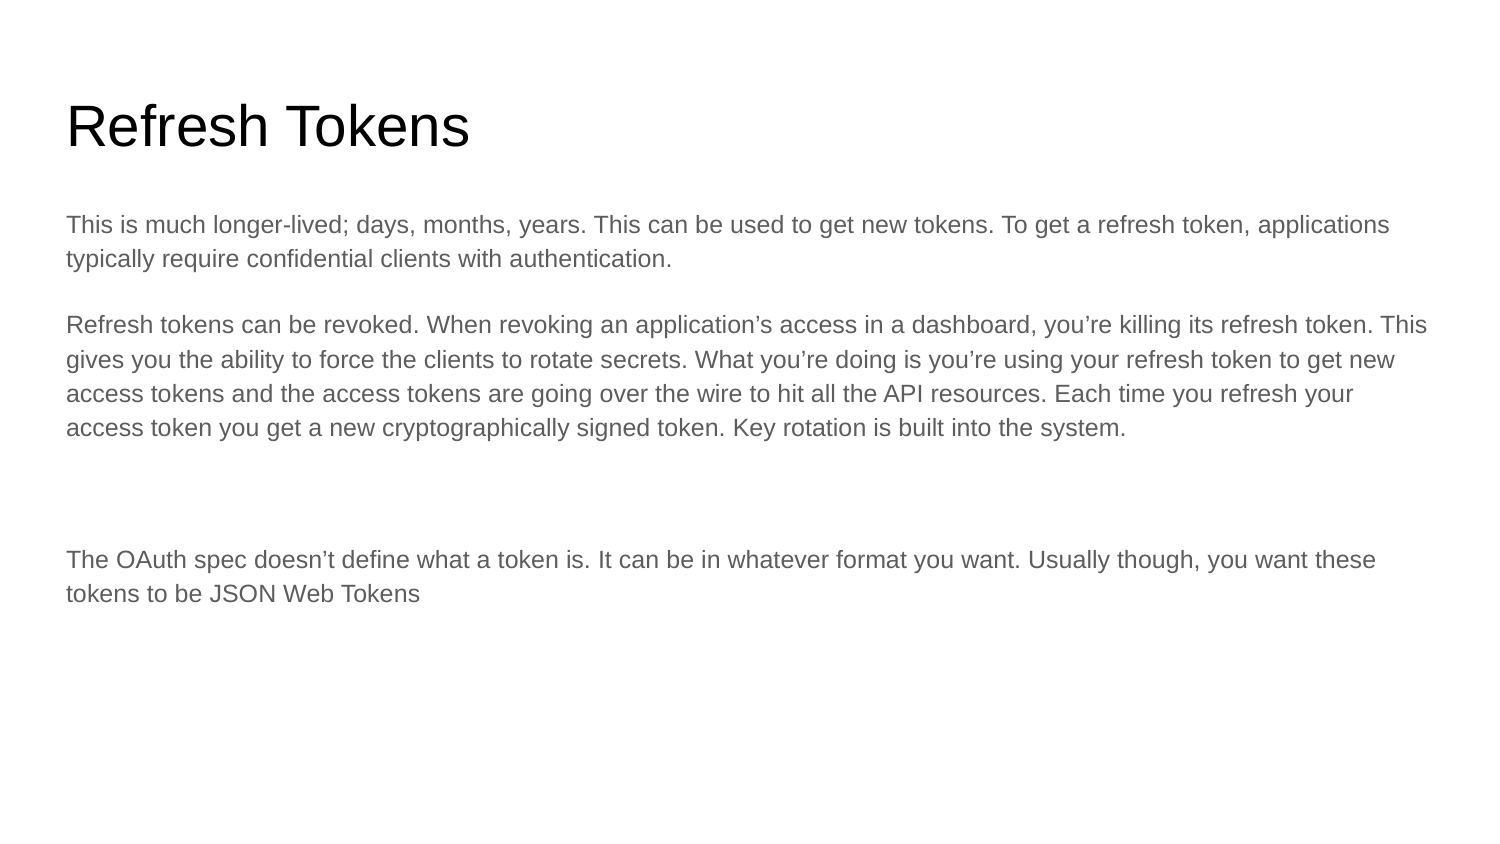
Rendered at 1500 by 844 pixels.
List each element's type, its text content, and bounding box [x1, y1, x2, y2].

list This is much longer-lived; days, months, years. This can be used to get new tokens. To get a refresh token, applications typically require confidential clients with authentication. Refresh tokens can be revoked. When revoking an application’s access in a dashboard, you’re killing its refresh token. This gives you the ability to force the clients to rotate secrets. What you’re doing is you’re using your refresh token to get new access tokens and the access tokens are going over the wire to hit all the API resources. Each time you refresh your access token you get a new cryptographically signed token. Key rotation is built into the system. The OAuth spec doesn’t define what a token is. It can be in whatever format you want. Usually though, you want these tokens to be JSON Web Tokens [51, 189, 1449, 750]
title Refresh Tokens [51, 72, 1449, 167]
